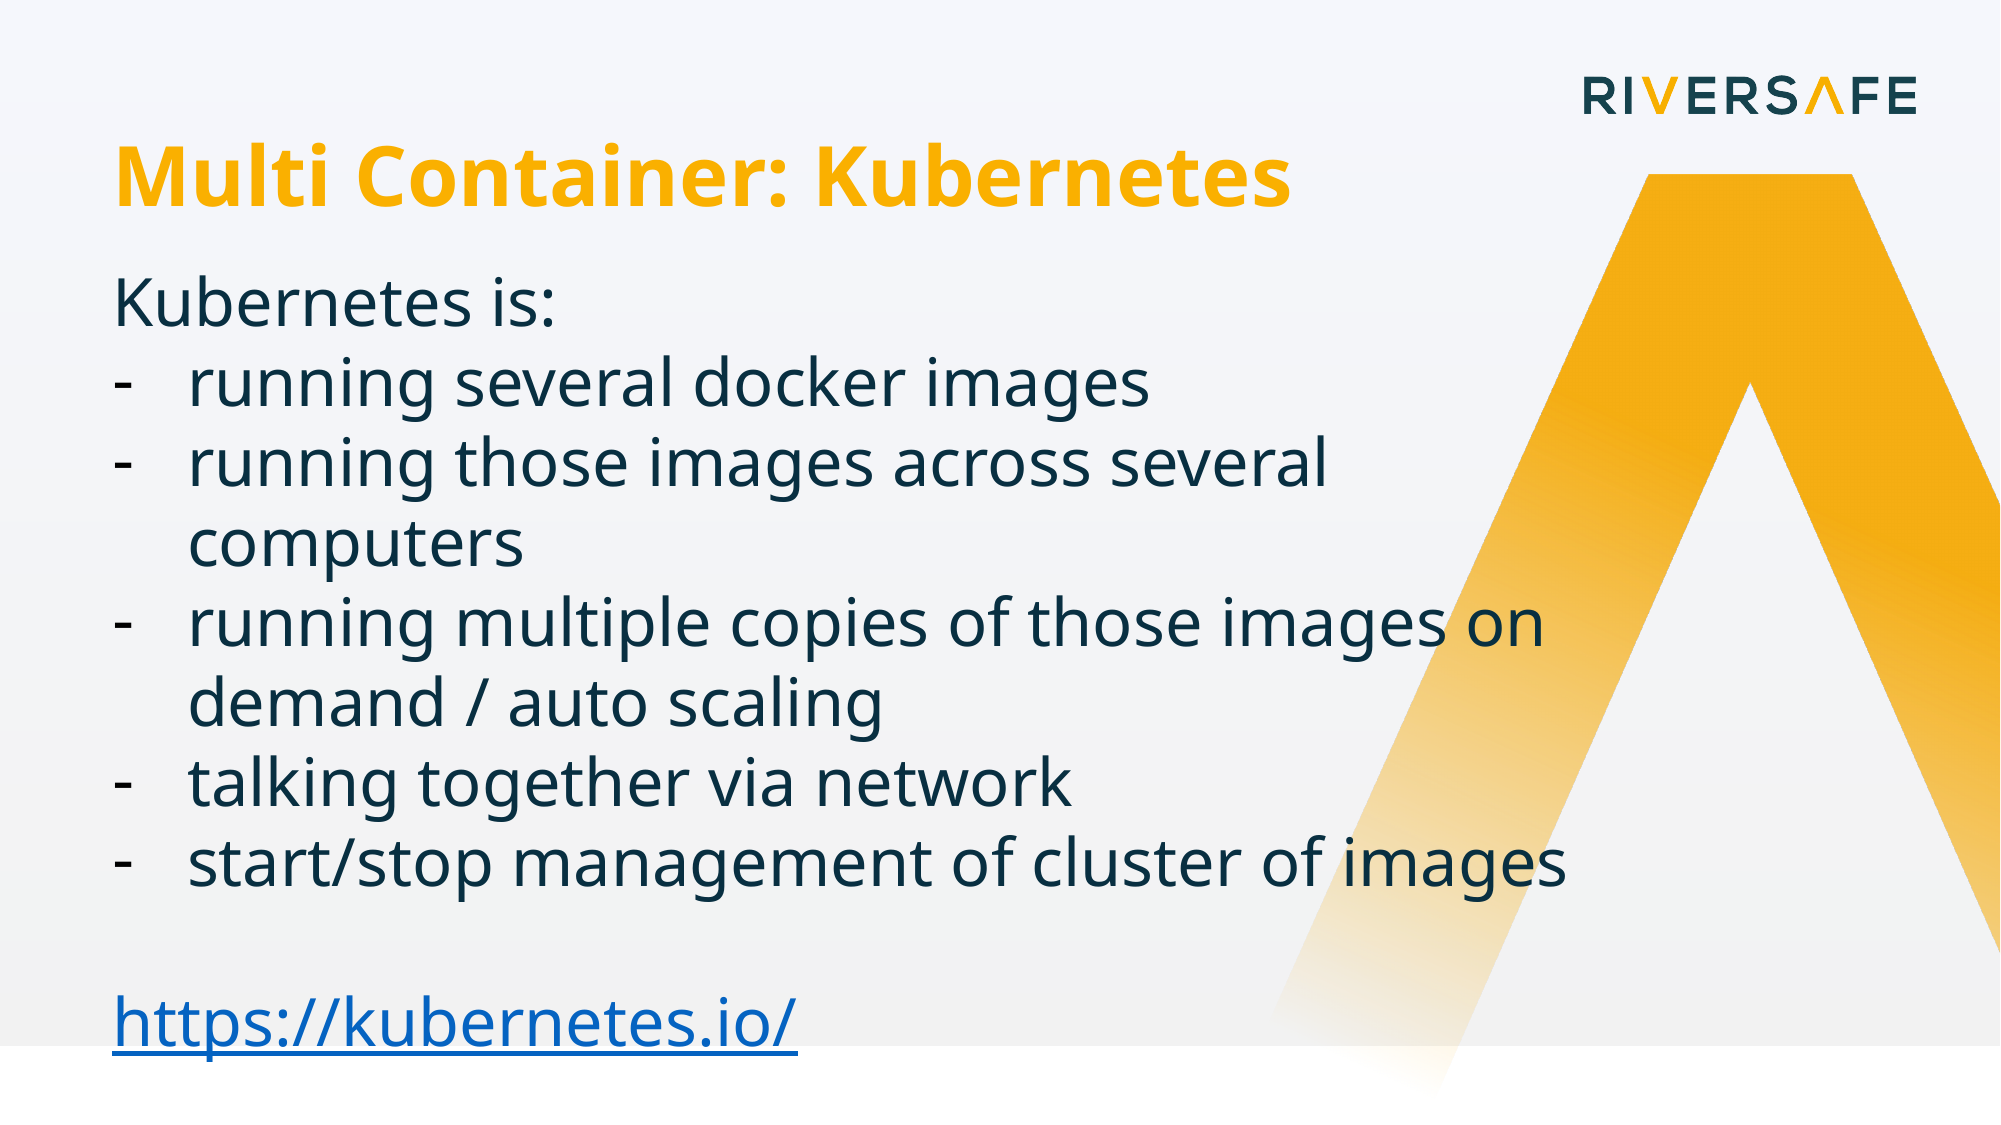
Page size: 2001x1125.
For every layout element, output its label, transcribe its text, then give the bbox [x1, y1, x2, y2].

text_box Multi Container: Kubernetes [97, 126, 1497, 207]
picture [1206, 174, 2001, 1125]
text_box Kubernetes is: running several docker images running those images across several computers running multiple copies of those images on demand / auto scaling talking together via network start/stop management of cluster of images https://kubernetes.io/ [97, 252, 1701, 382]
picture [1584, 75, 1916, 115]
